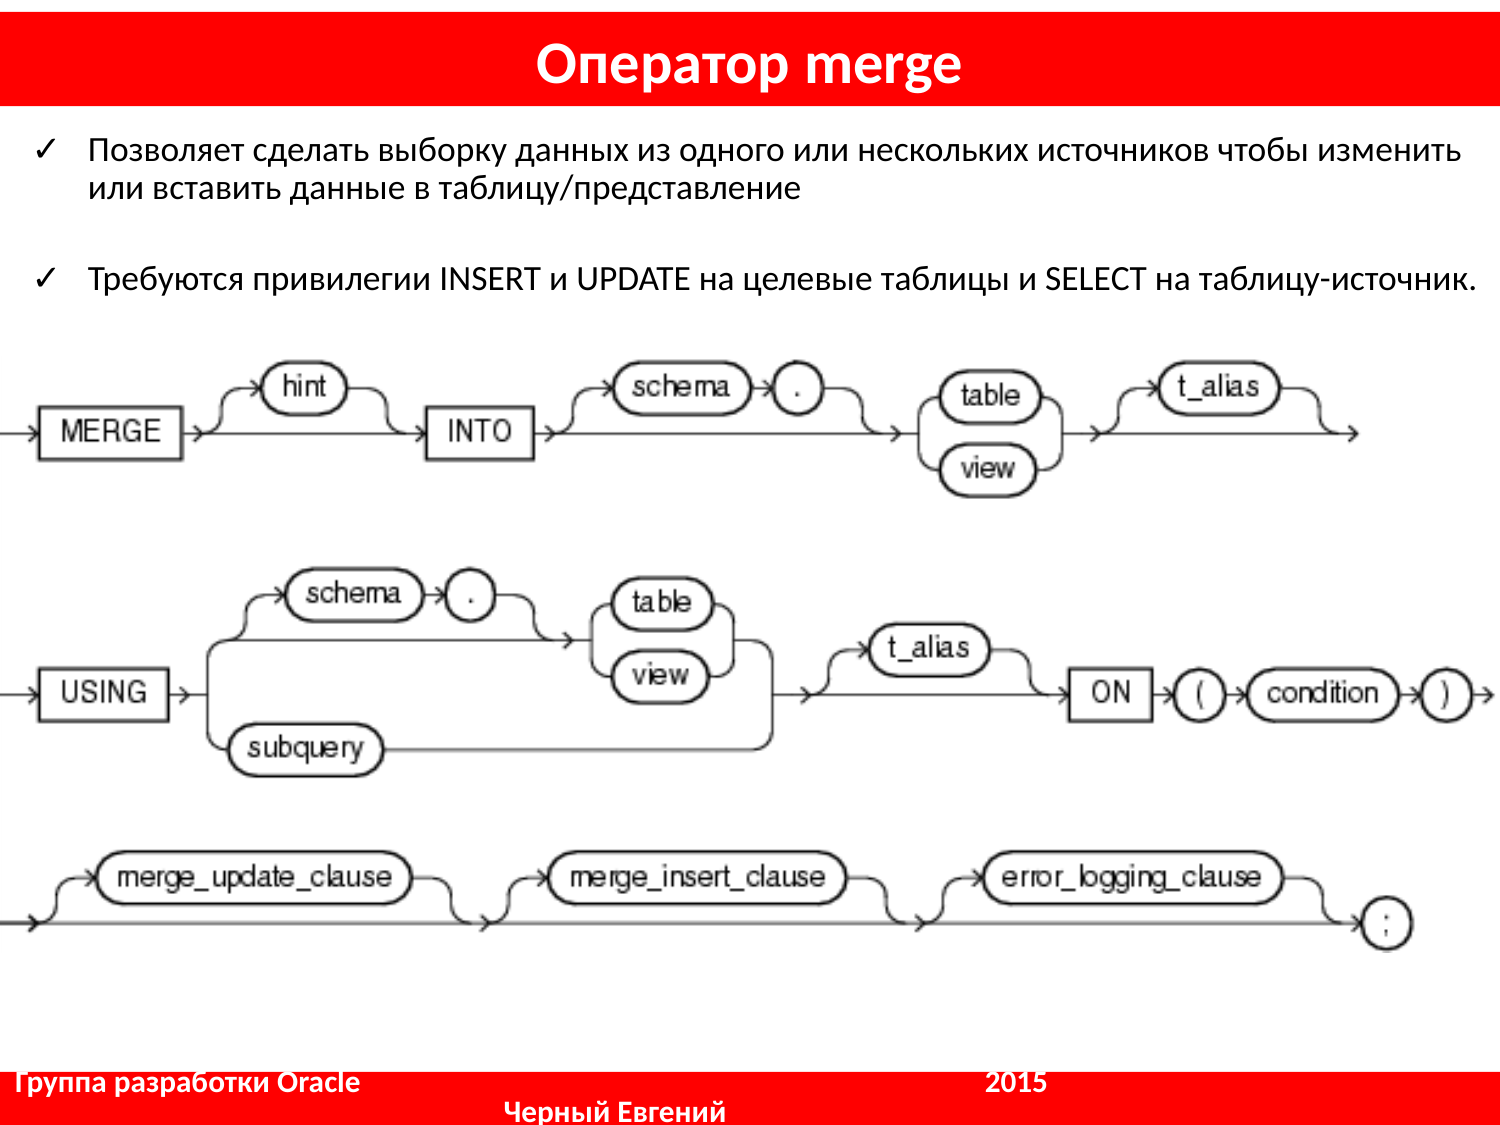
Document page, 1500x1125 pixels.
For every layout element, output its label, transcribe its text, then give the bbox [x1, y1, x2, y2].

text_box Группа разработки Oracle 2015 Черный Евгений [0, 1071, 1500, 1125]
list Позволяет сделать выборку данных из одного или нескольких источников чтобы изменить или вставить данные в таблицу/представление Требуются привилегии INSERT и UPDATE на целевые таблицы и SELECT на таблицу-источник. [16, 122, 1500, 339]
picture [0, 356, 1500, 953]
title Оператор merge [0, 11, 1500, 107]
